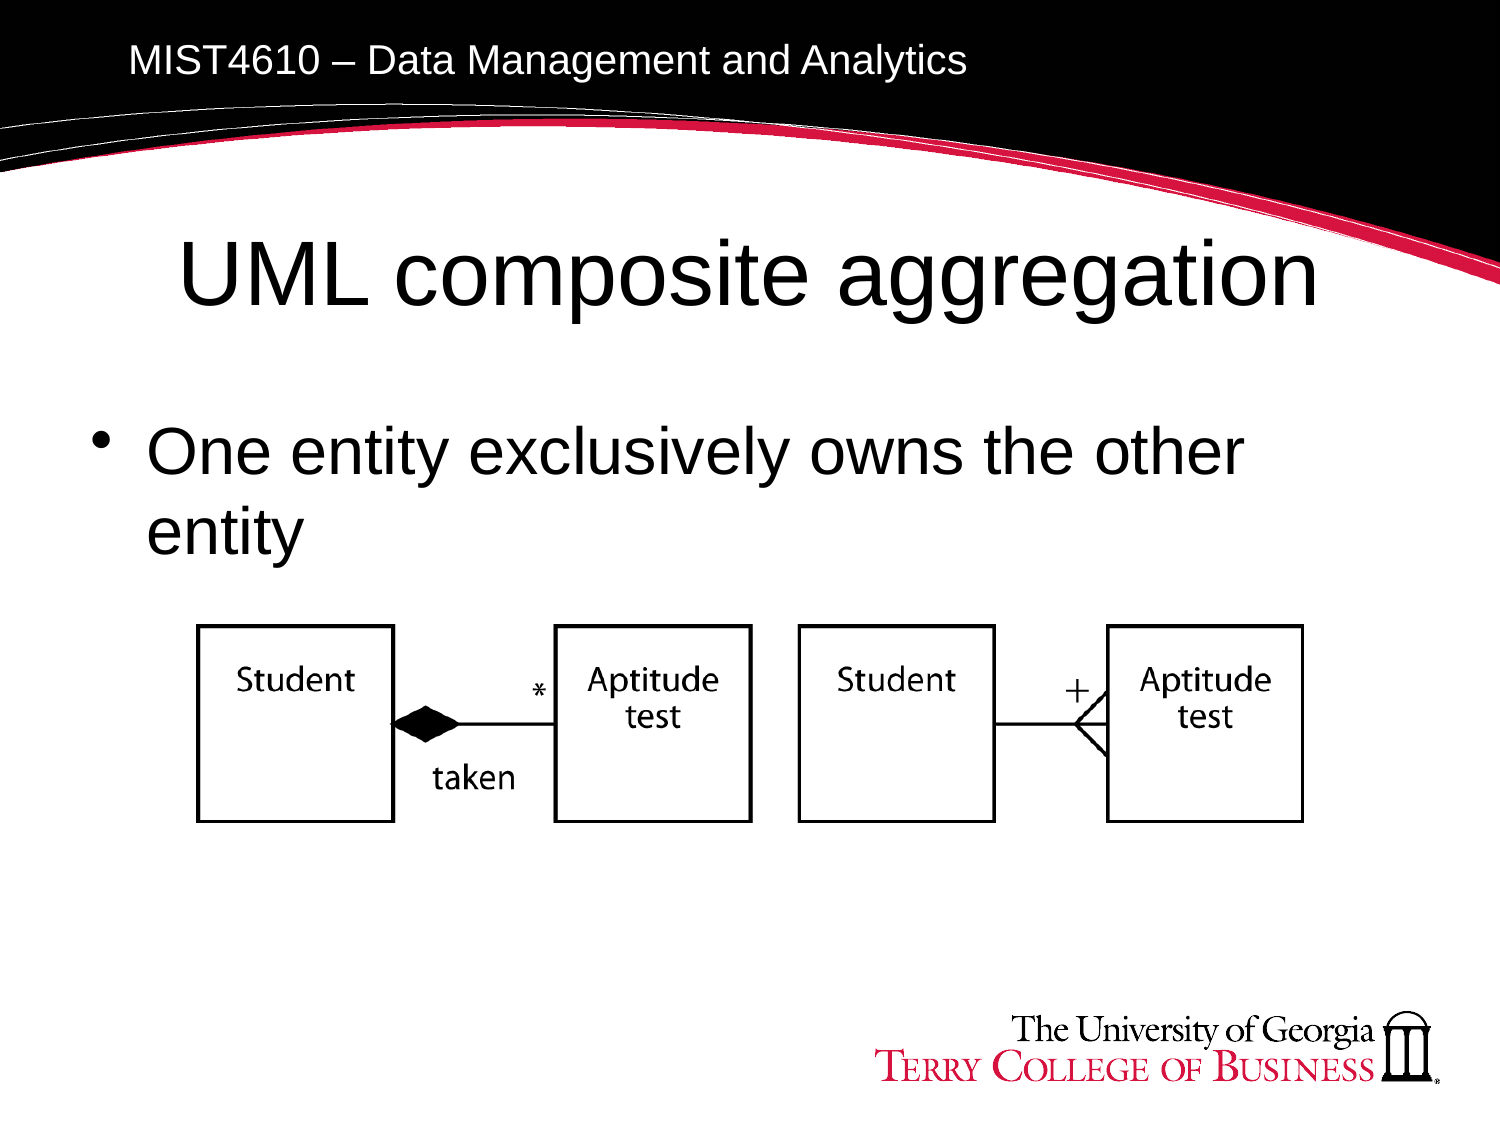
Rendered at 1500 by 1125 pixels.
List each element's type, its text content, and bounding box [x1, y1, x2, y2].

list One entity exclusively owns the other entity [75, 399, 1425, 1005]
title UML composite aggregation [75, 174, 1425, 363]
picture [0, 0, 1500, 286]
picture [875, 1011, 1440, 1084]
picture [196, 624, 1304, 824]
